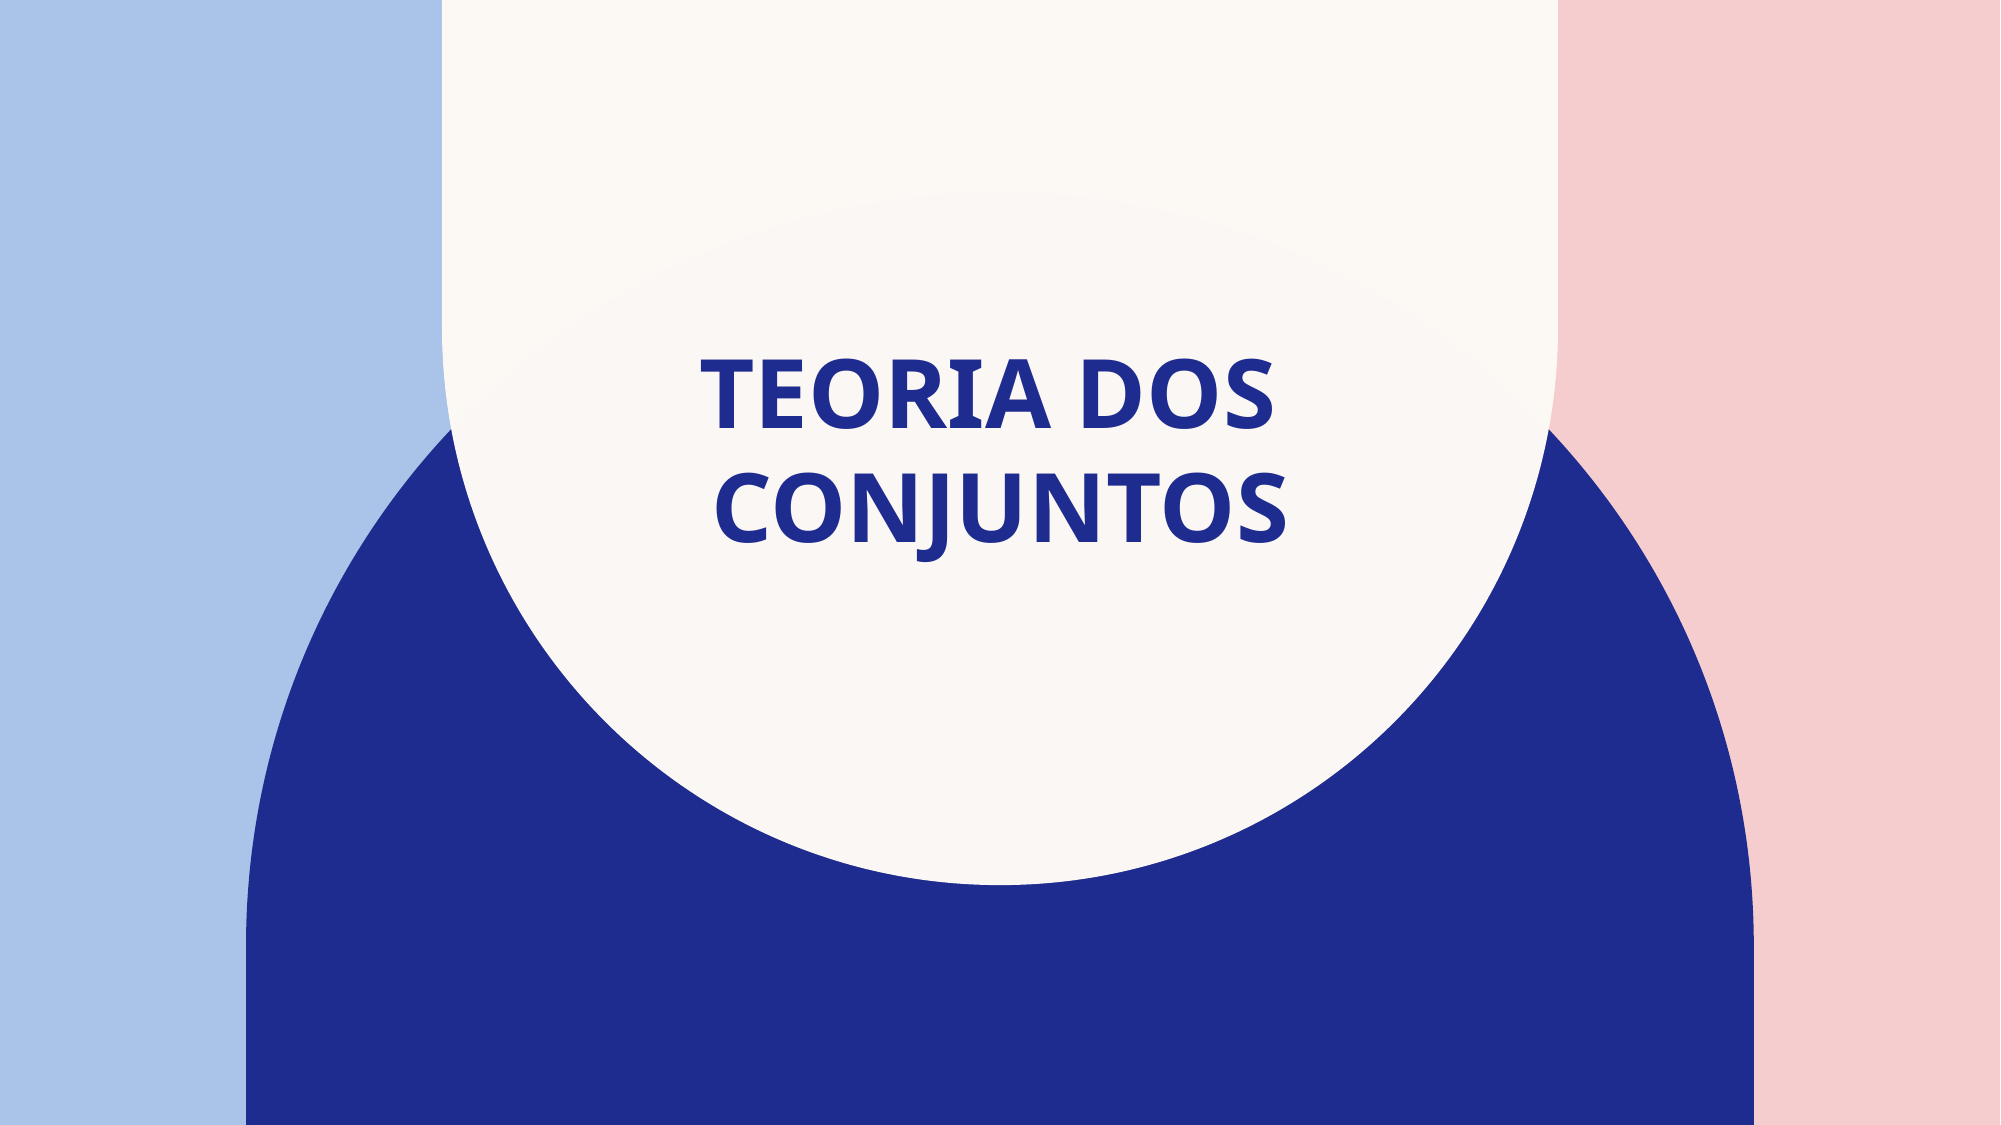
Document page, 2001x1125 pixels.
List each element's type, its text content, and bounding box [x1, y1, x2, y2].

title TEORIA DOS CONJUNTOS [528, 132, 1472, 762]
